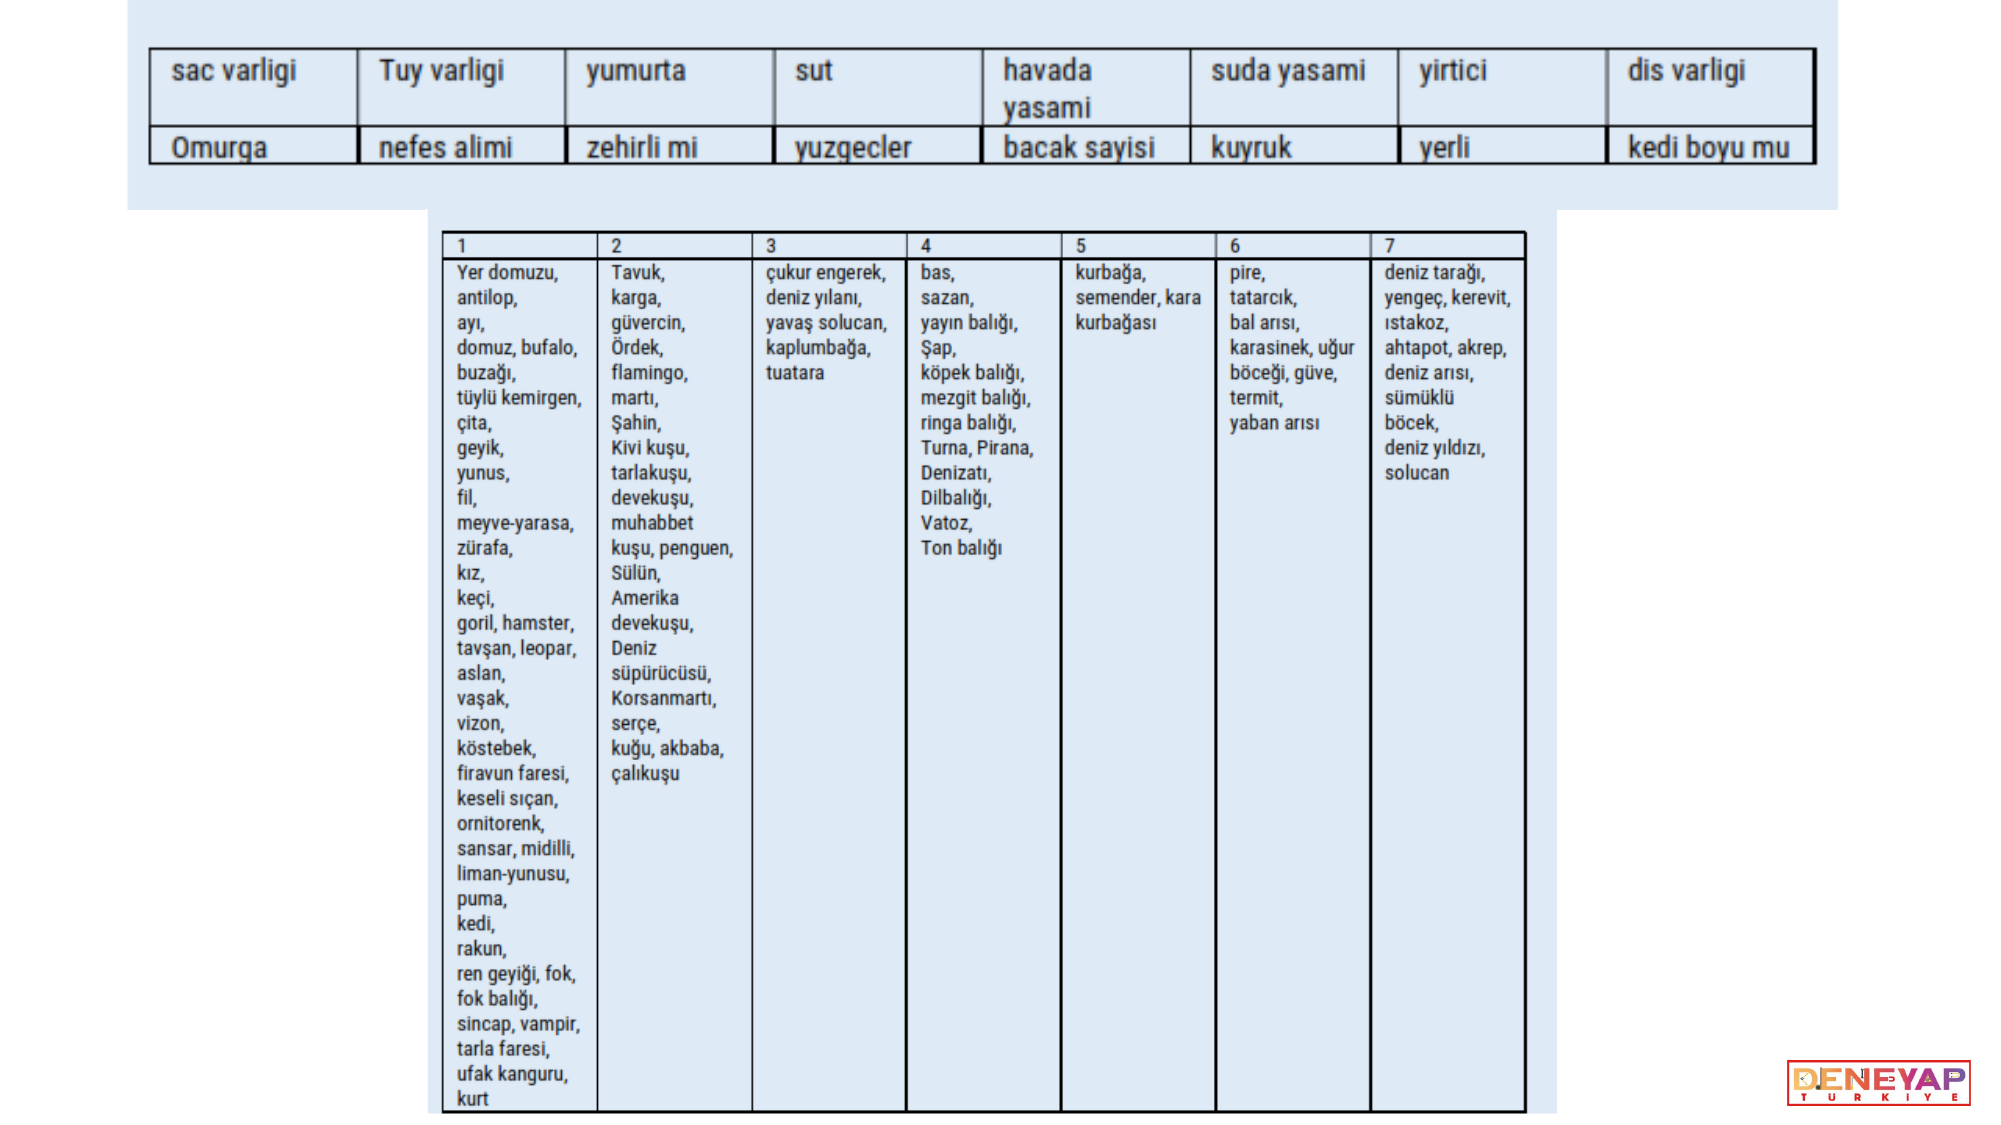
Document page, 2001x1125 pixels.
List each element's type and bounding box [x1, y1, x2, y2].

picture [98, 0, 1884, 1125]
picture [1787, 1060, 1971, 1106]
